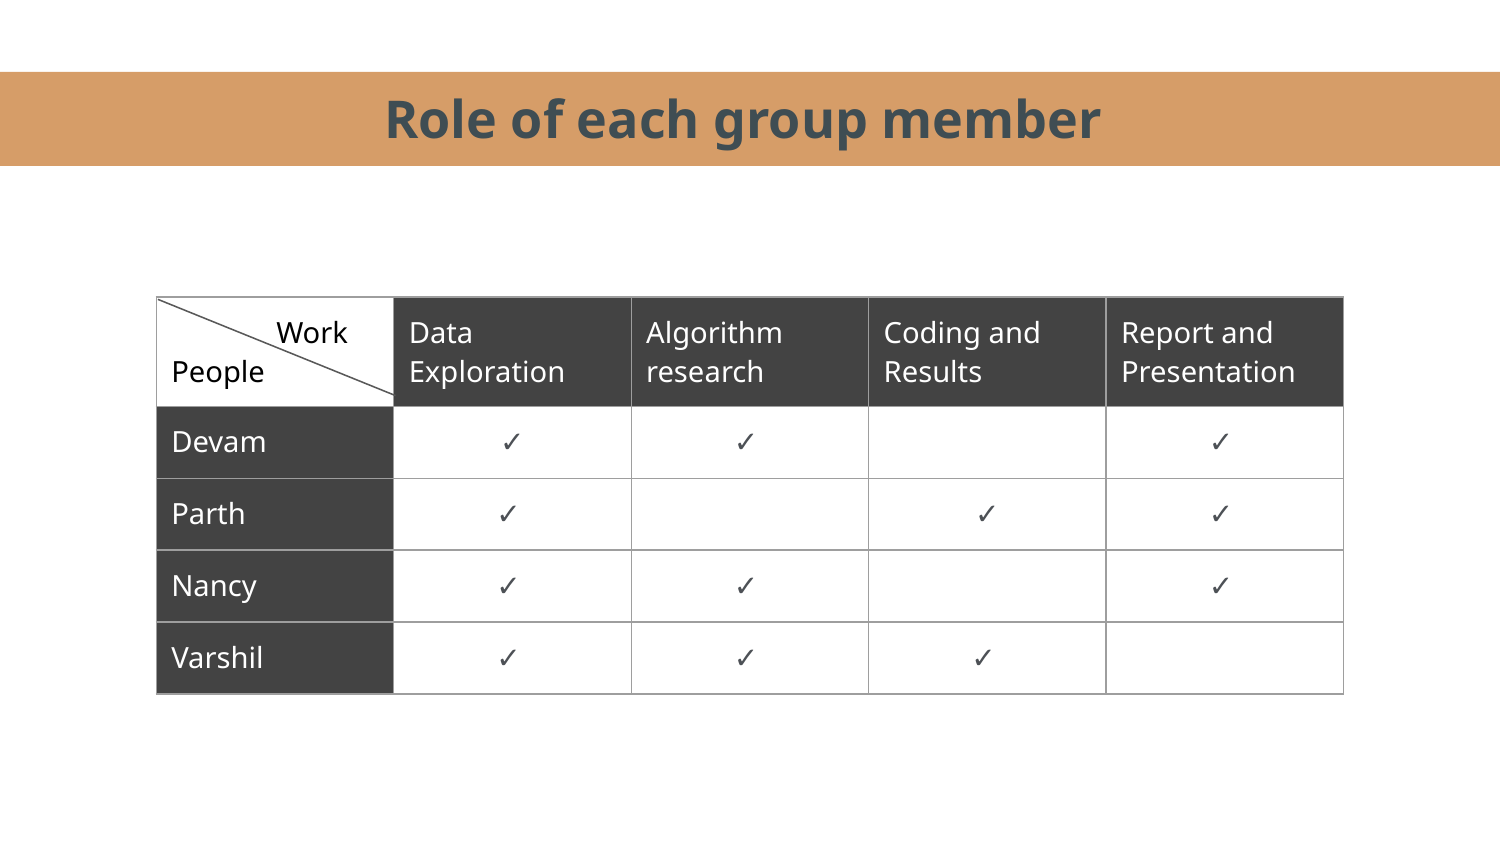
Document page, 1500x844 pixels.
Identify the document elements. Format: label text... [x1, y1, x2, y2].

table_cell [1107, 623, 1343, 693]
table_header Data Exploration [394, 298, 631, 406]
table_cell ✓ [1107, 551, 1343, 621]
table_cell [869, 551, 1105, 621]
table_cell ✓ [869, 479, 1105, 549]
table_cell ✓ [394, 407, 631, 478]
table_cell ✓ [1107, 407, 1343, 478]
table_cell Parth [157, 479, 393, 549]
table_cell ✓ [632, 551, 868, 621]
table_cell ✓ [632, 407, 868, 478]
table_cell [632, 479, 868, 549]
table_cell [869, 407, 1105, 478]
table_cell ✓ [394, 551, 631, 621]
table_cell ✓ [869, 623, 1105, 693]
table_cell Nancy [157, 551, 393, 621]
table_cell Varshil [157, 623, 393, 693]
table_header Algorithm research [632, 298, 868, 406]
table_cell Devam [157, 407, 393, 478]
table_cell ✓ [632, 623, 868, 693]
table_cell ✓ [1107, 479, 1343, 549]
table_cell ✓ [394, 623, 631, 693]
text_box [157, 299, 396, 396]
title Role of each group member [0, 71, 1500, 166]
table_cell ✓ [394, 479, 631, 549]
table_header Report and Presentation [1107, 298, 1343, 406]
table_header Coding and Results [869, 298, 1105, 406]
